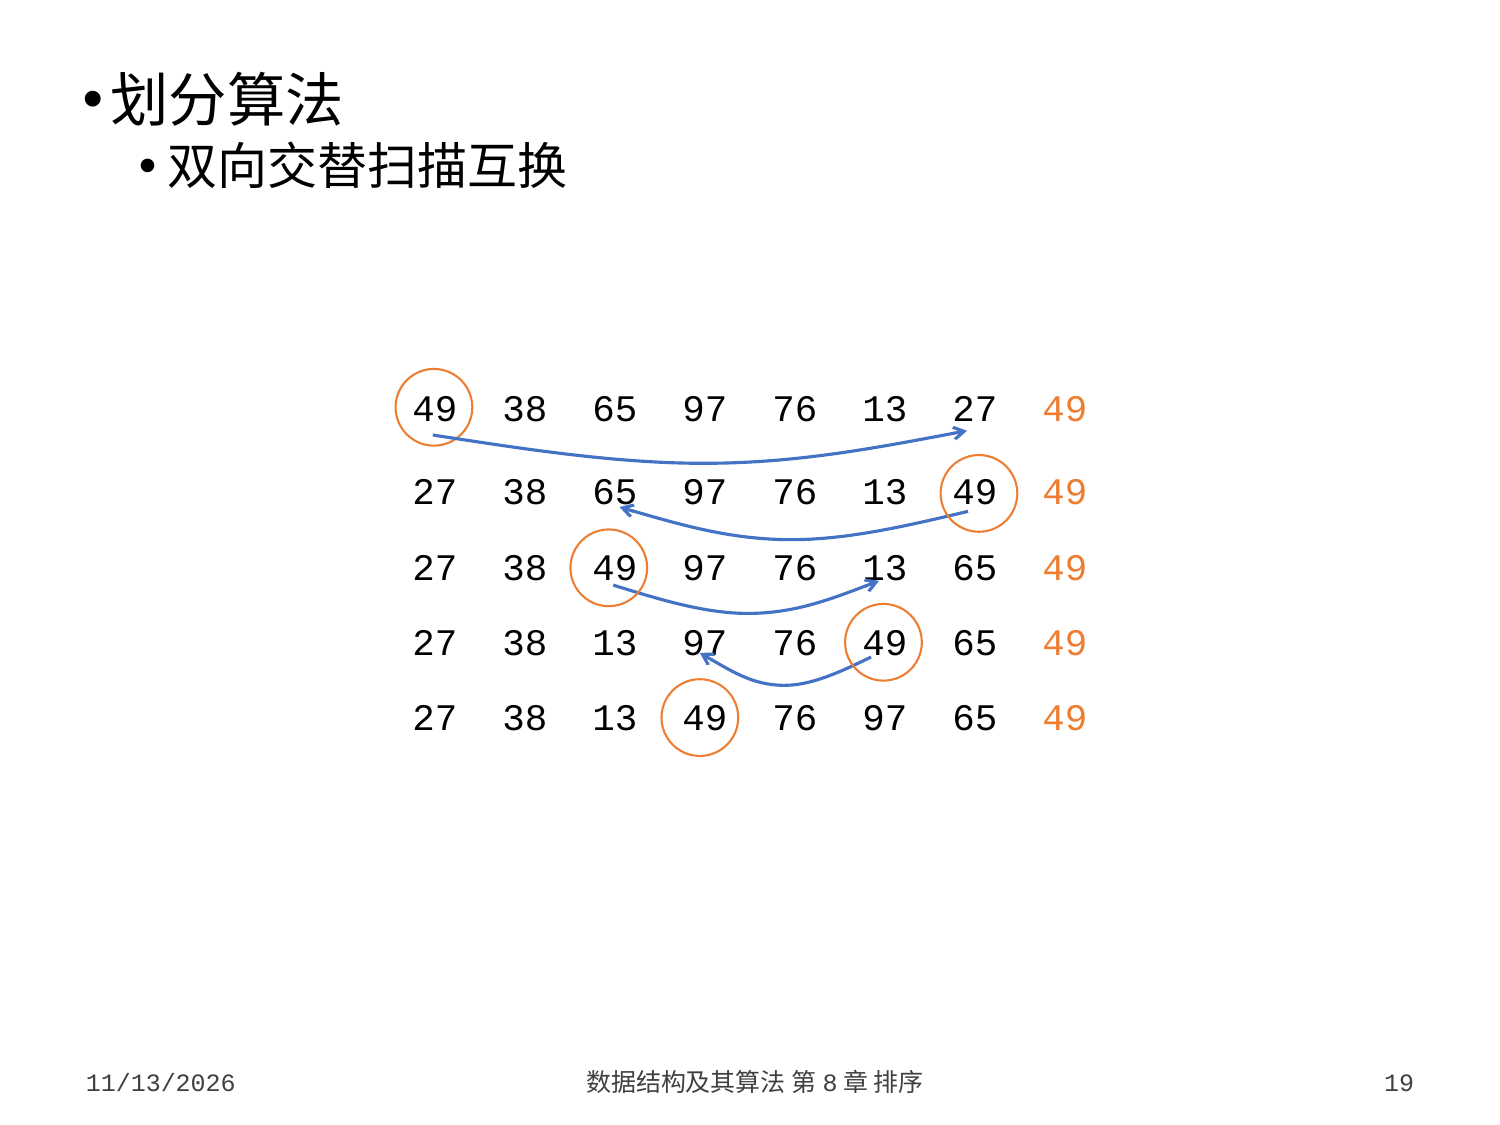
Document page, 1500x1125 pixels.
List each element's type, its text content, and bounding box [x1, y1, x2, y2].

list 划分算法 双向交替扫描互换 [70, 58, 1430, 1022]
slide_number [70, 1045, 259, 1105]
slide_number 19 [1251, 1045, 1430, 1105]
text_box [395, 368, 1105, 757]
footer 数据结构及其算法 第8章 排序 [275, 1045, 1235, 1105]
